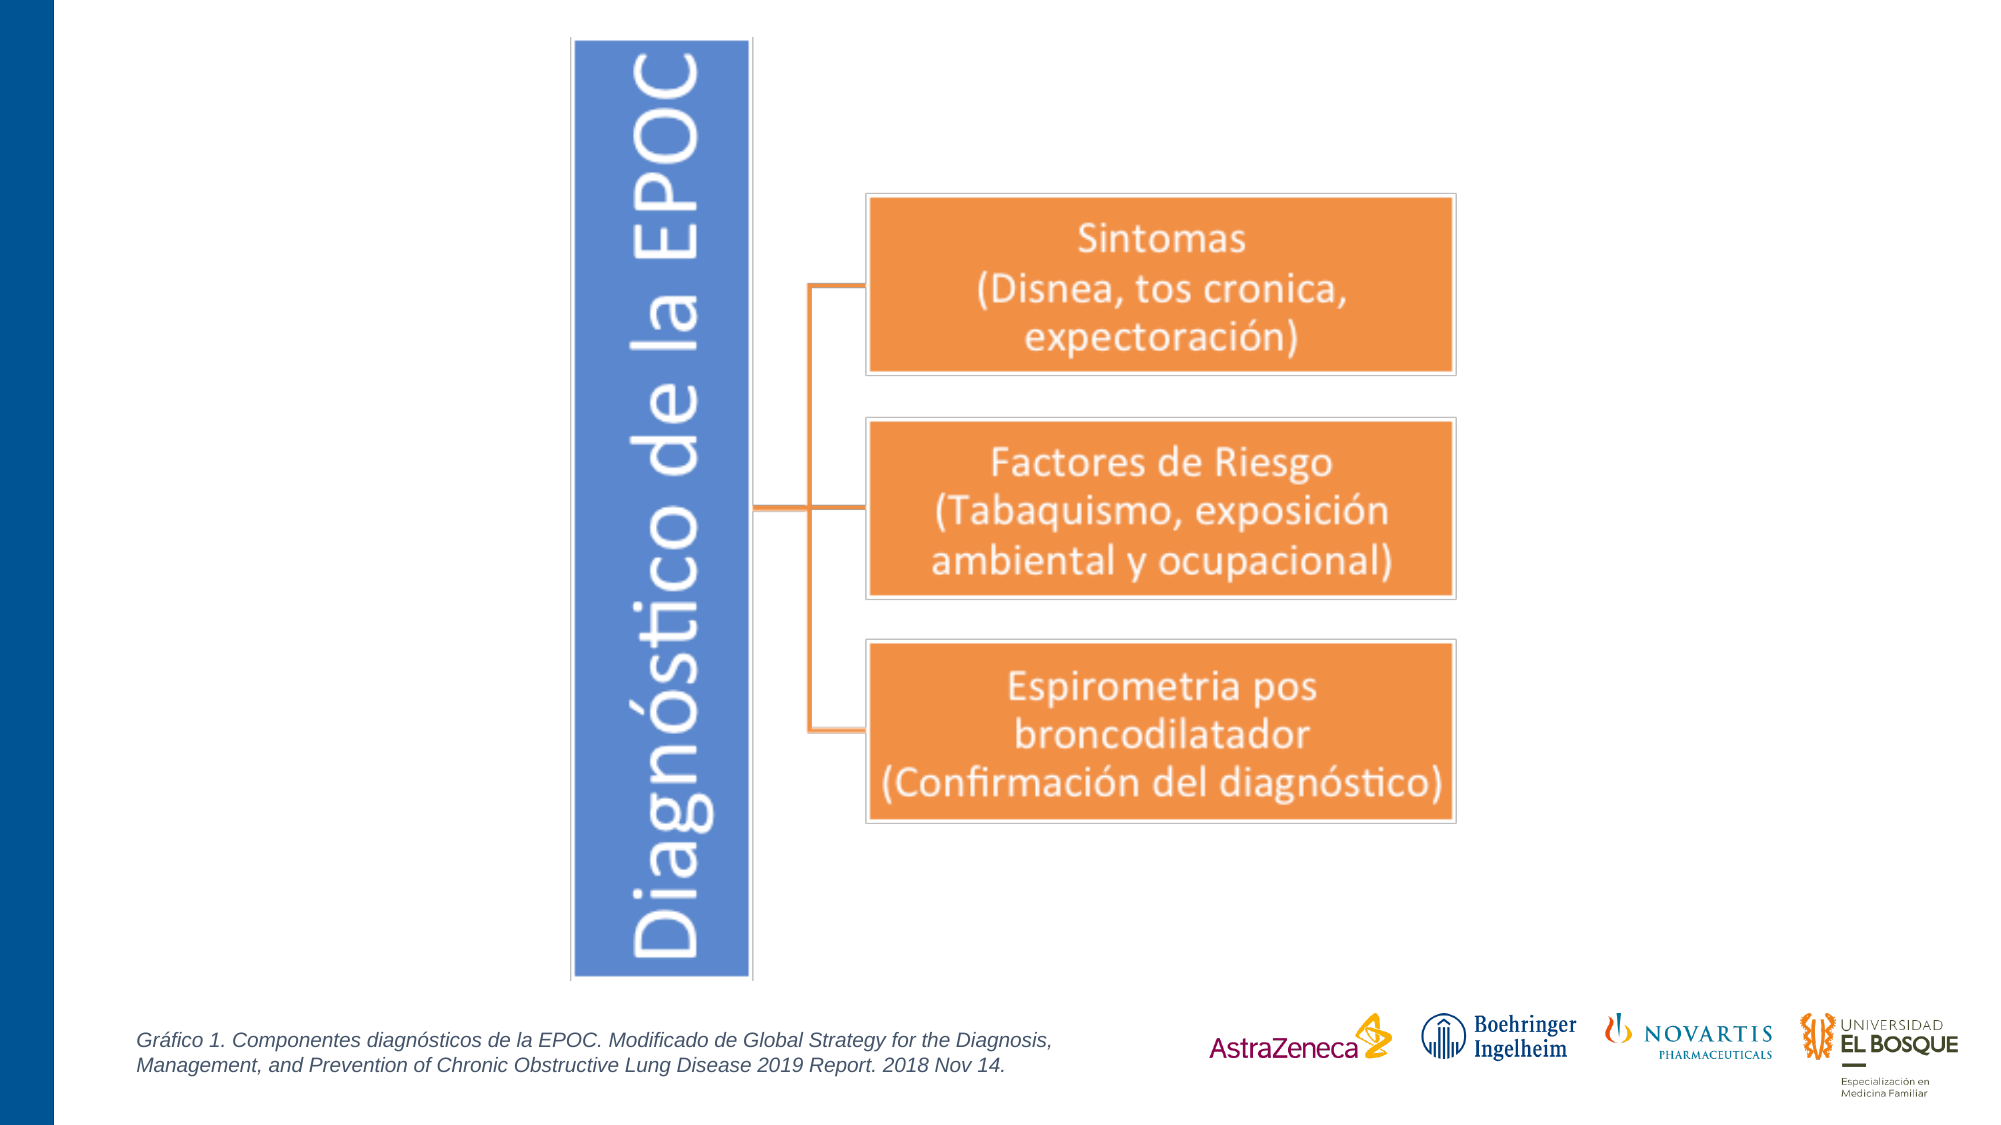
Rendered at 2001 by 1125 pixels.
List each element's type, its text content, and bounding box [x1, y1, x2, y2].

text_box [0, 0, 54, 1125]
picture [1209, 1013, 1959, 1097]
text_box Gráfico 1. Componentes diagnósticos de la EPOC. Modificado de Global Strategy for the Diagnosis, Management, and Prevention of Chronic Obstructive Lung Disease 2019 Report. 2018 Nov 14. [121, 1011, 1083, 1094]
picture [209, 37, 1819, 982]
